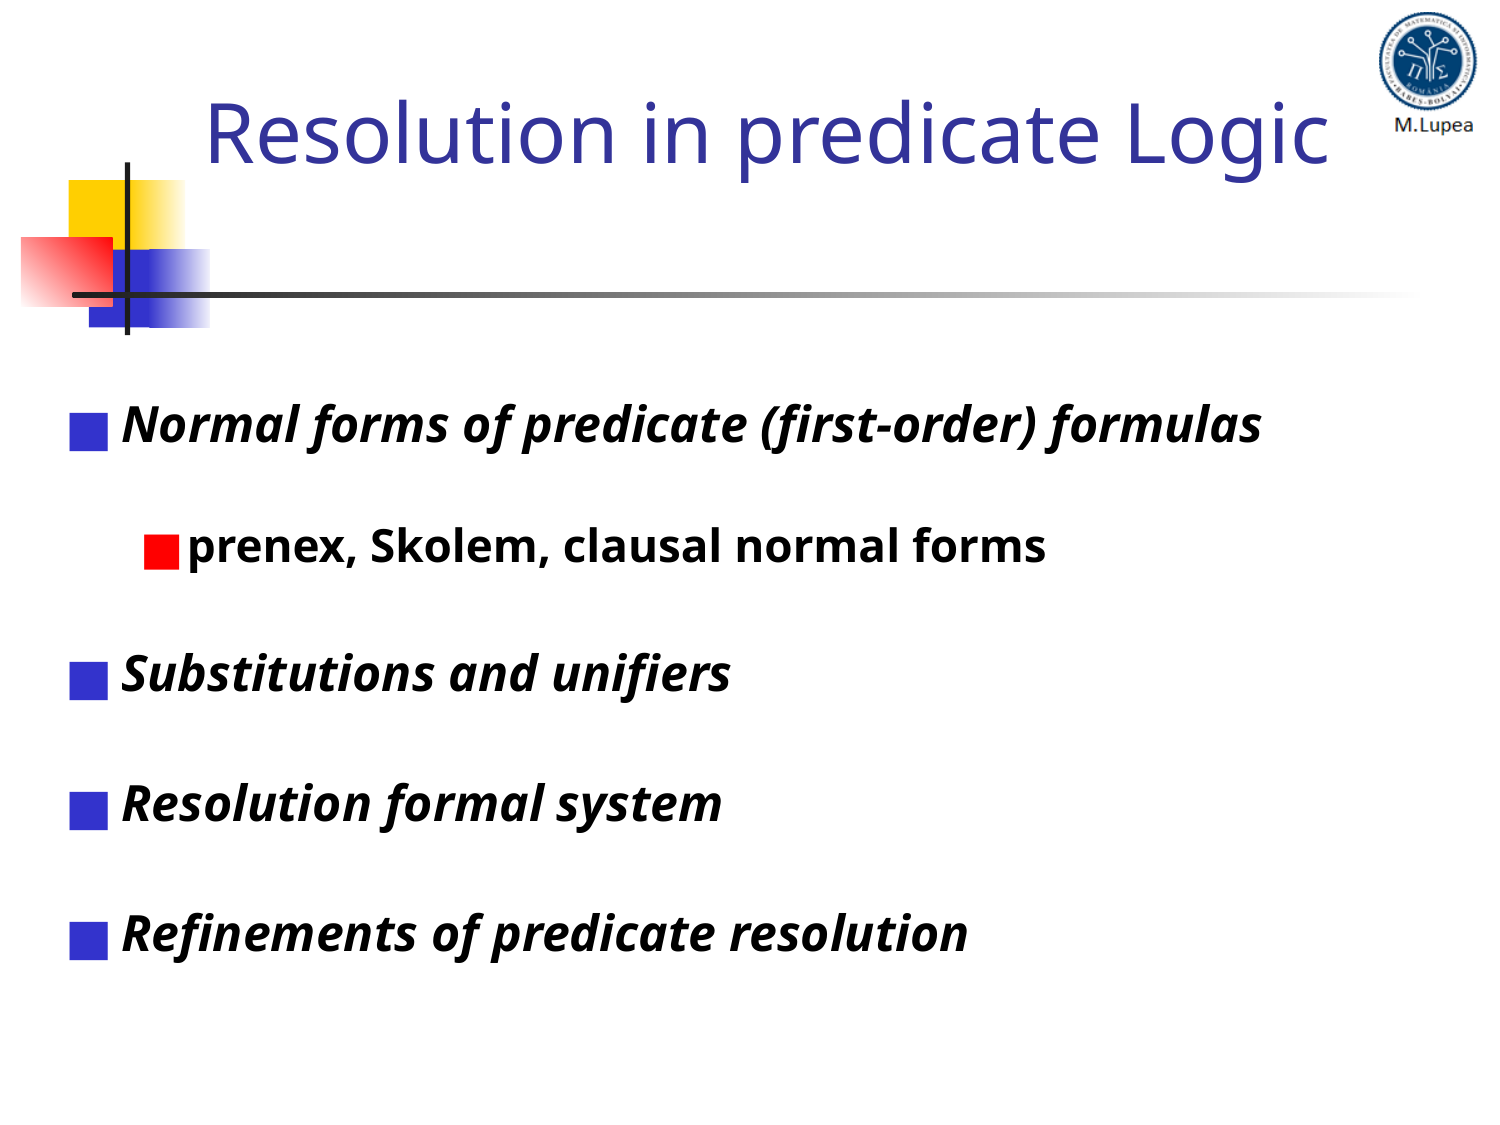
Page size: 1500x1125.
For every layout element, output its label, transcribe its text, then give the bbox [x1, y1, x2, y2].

title Resolution in predicate Logic [188, 149, 1468, 288]
list Normal forms of predicate (first-order) formulas prenex, Skolem, clausal normal forms Substitutions and unifiers Resolution formal system Refinements of predicate resolution [50, 324, 1463, 1000]
picture [1379, 12, 1484, 143]
